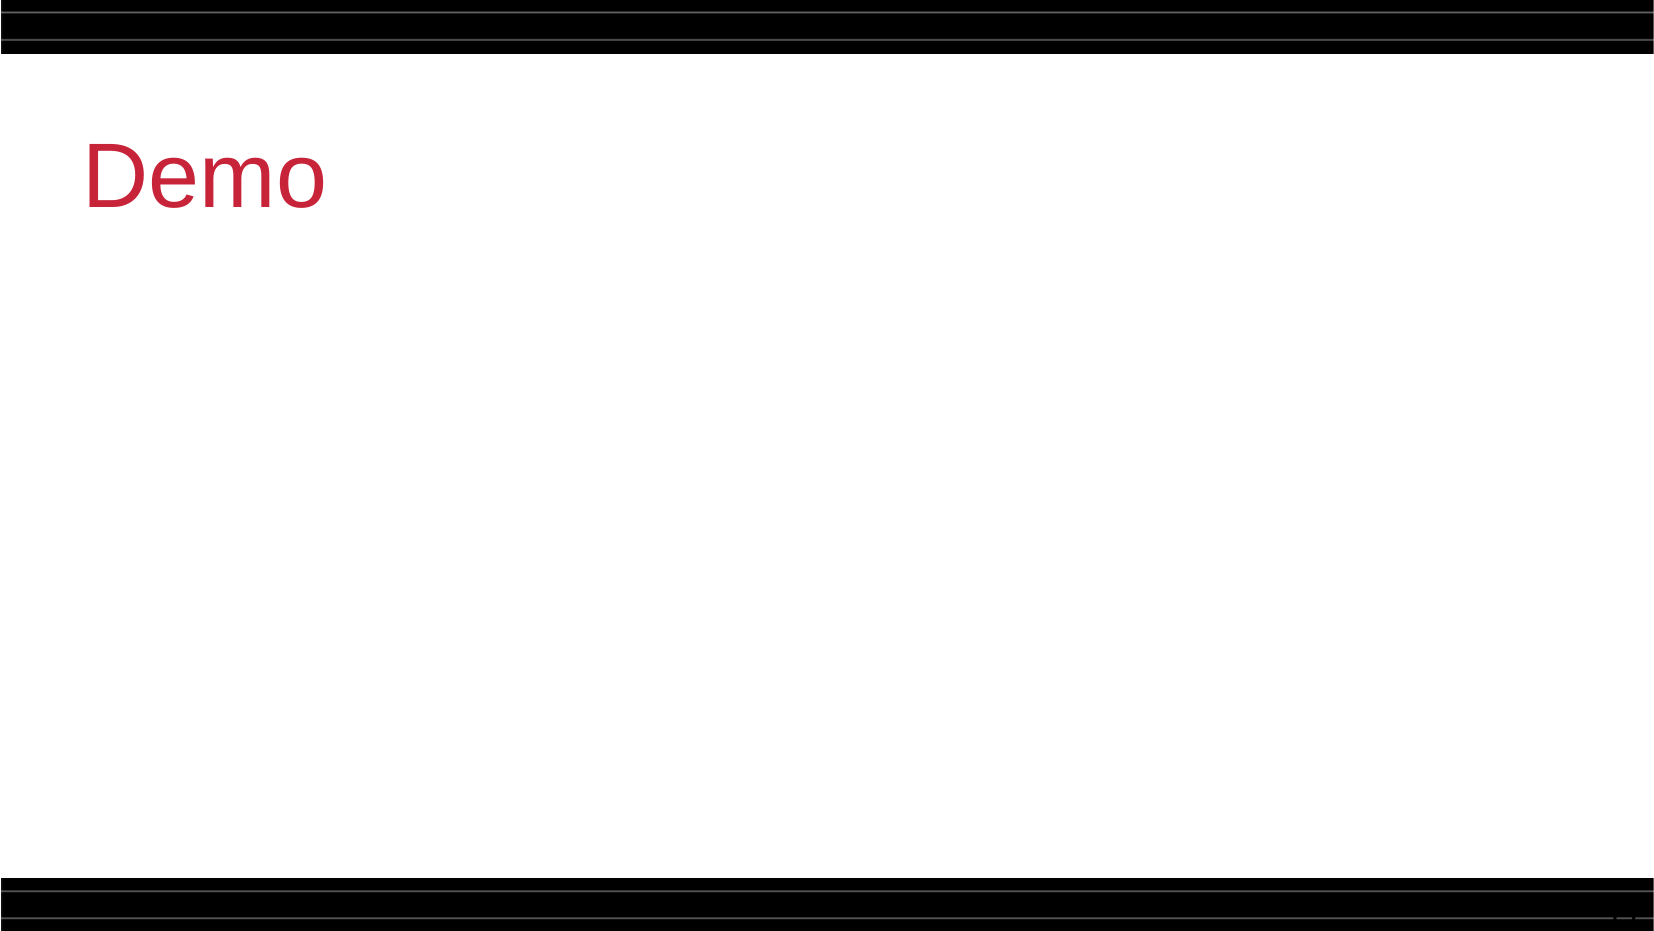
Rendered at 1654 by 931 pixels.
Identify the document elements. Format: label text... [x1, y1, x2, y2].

title Demo [82, 92, 1571, 248]
picture [1, 0, 1654, 54]
picture [1, 878, 1654, 931]
